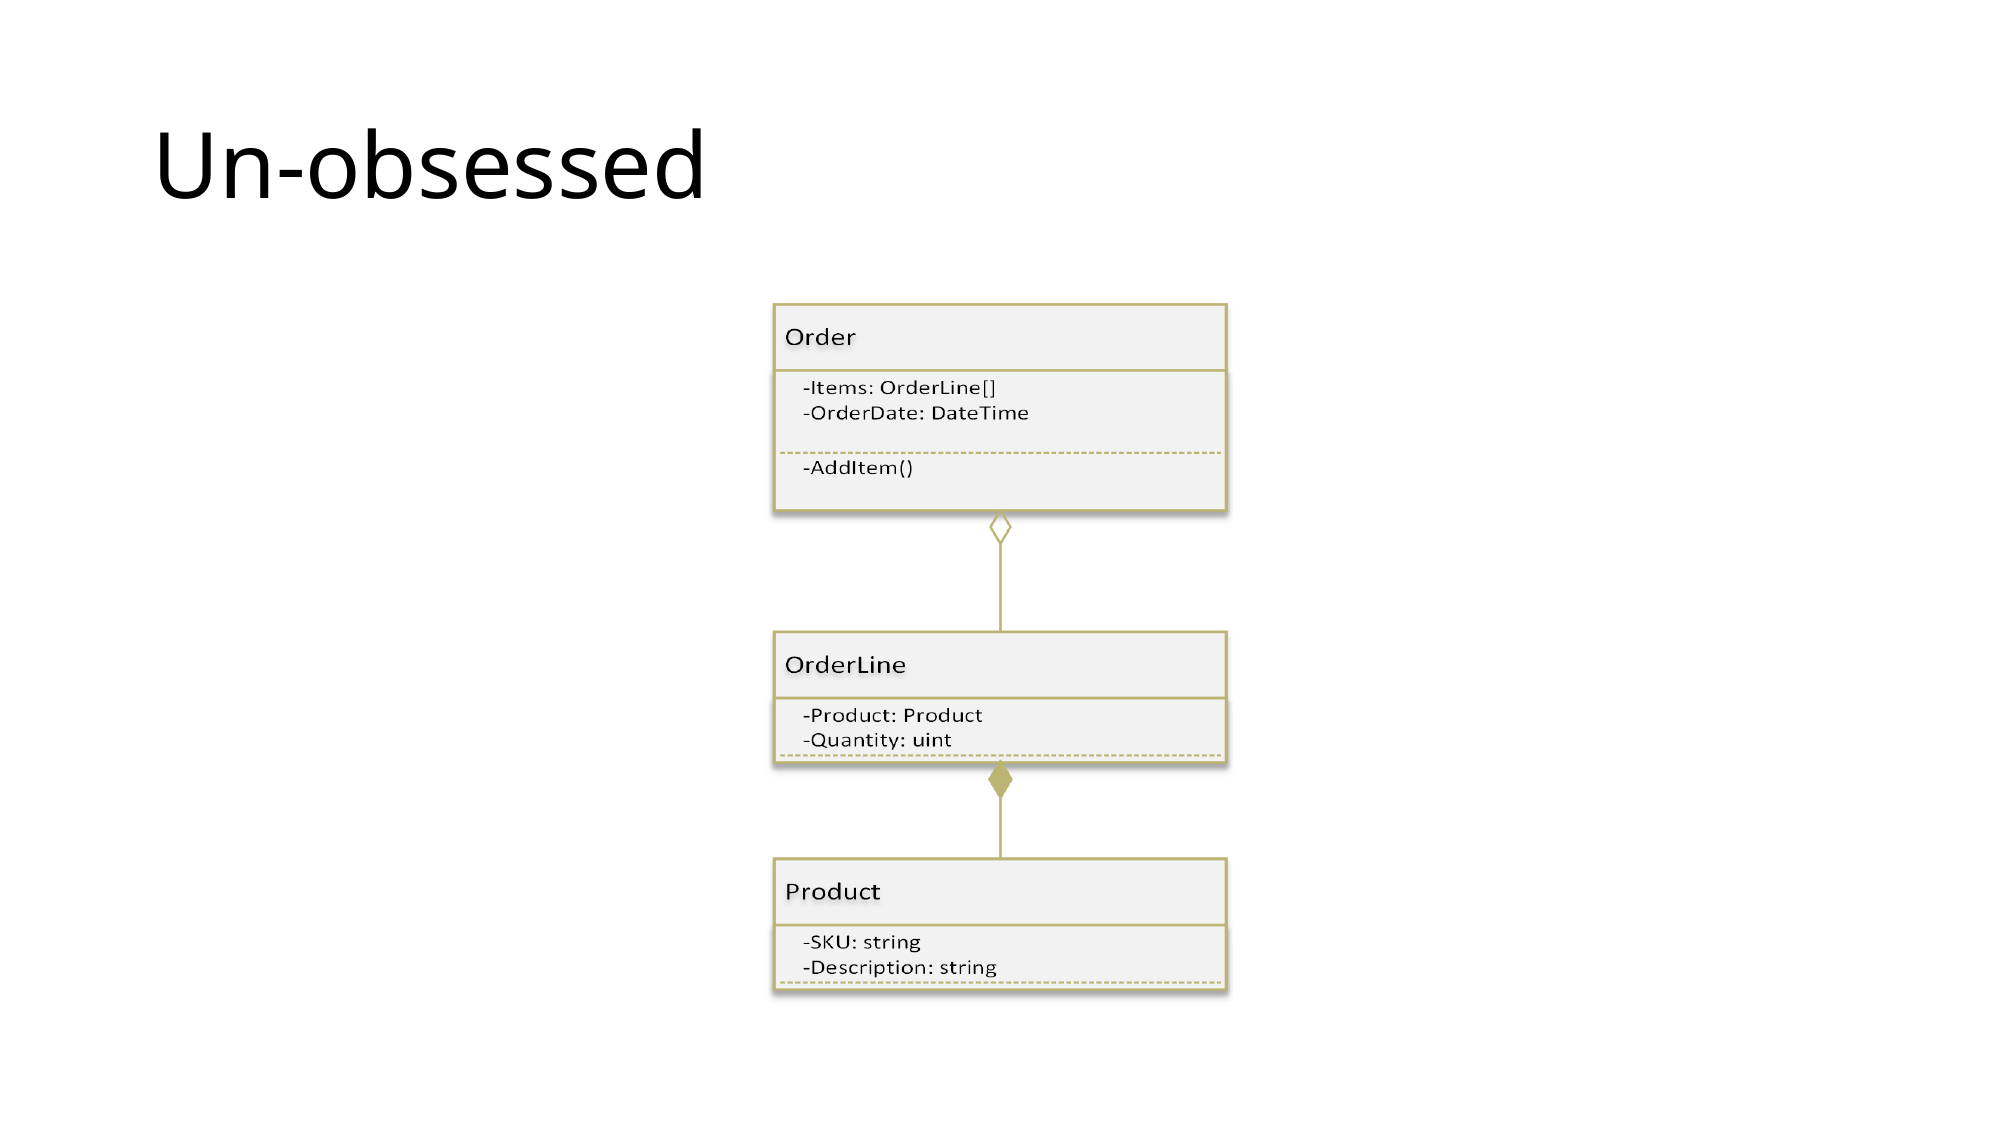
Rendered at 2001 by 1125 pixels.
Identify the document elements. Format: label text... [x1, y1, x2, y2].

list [757, 300, 1243, 1013]
title Un-obsessed [137, 59, 1863, 278]
